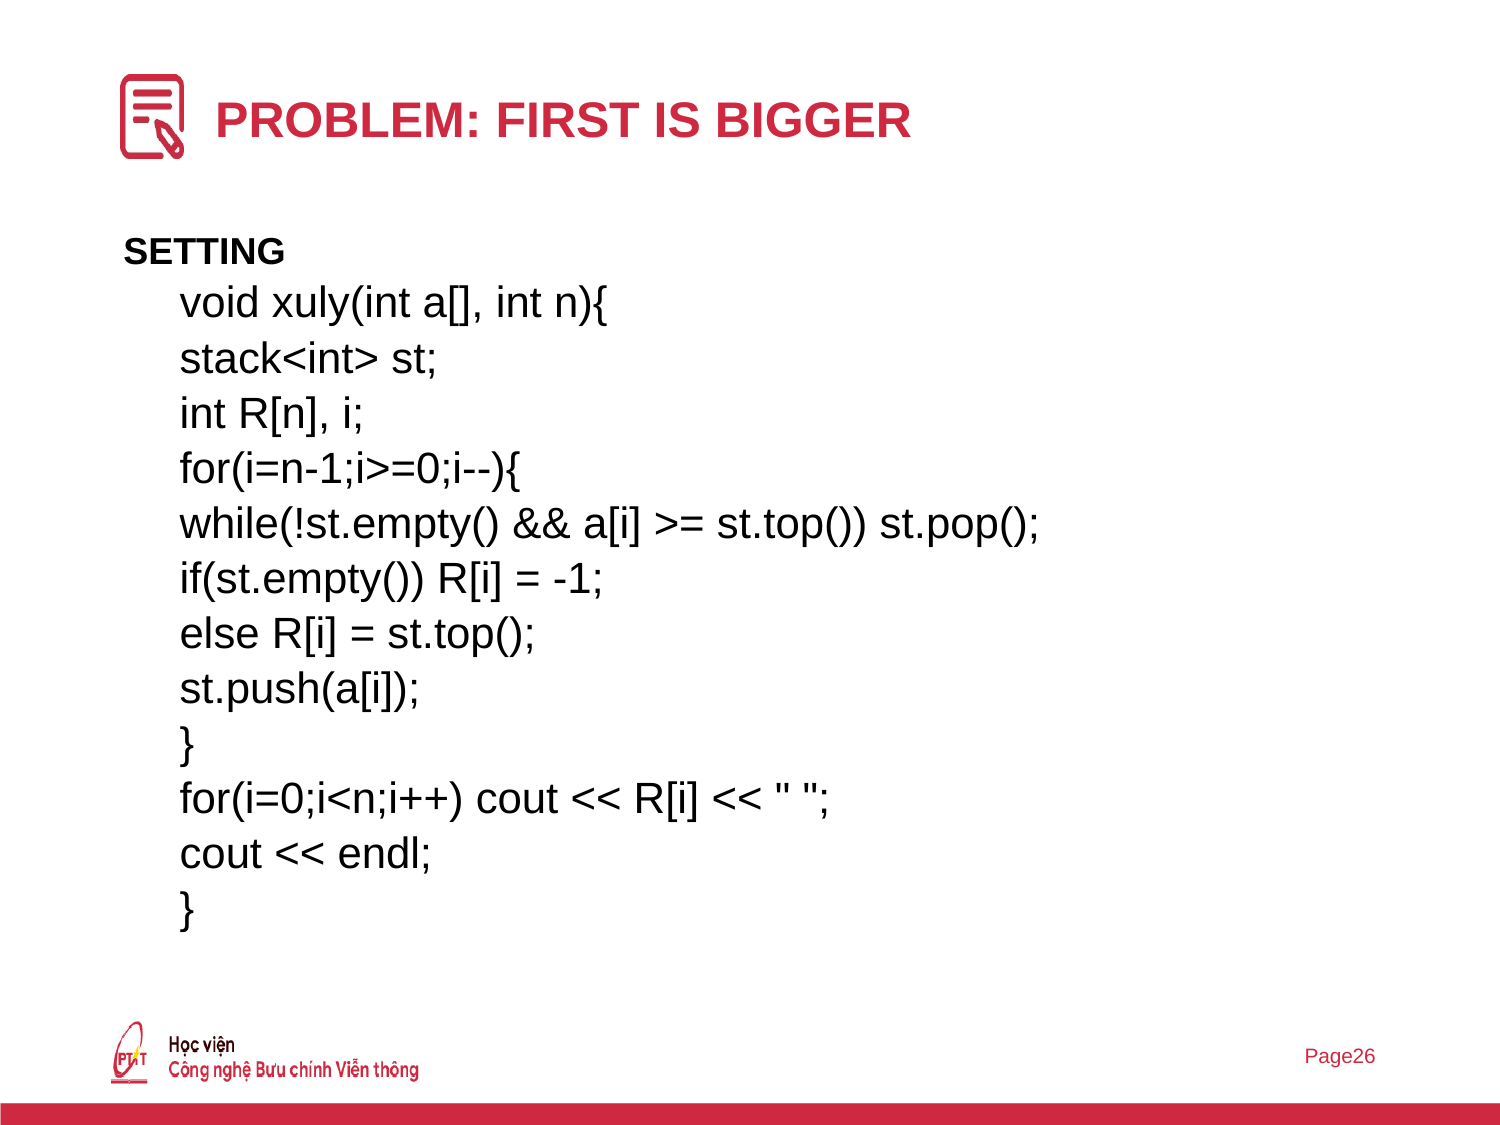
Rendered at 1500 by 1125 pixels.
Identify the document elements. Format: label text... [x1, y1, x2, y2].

picture [0, 0, 1500, 1125]
title PROBLEM: FIRST IS BIGGER [200, 59, 1397, 183]
list SETTING void xuly(int a[], int n){ stack<int> st; int R[n], i; for(i=n-1;i>=0;i--){ while(!st.empty() && a[i] >= st.top()) st.pop(); if(st.empty()) R[i] = -1; else R[i] = st.top(); st.push(a[i]); } for(i=0;i<n;i++) cout << R[i] << " "; cout << endl; } [108, 210, 1397, 981]
